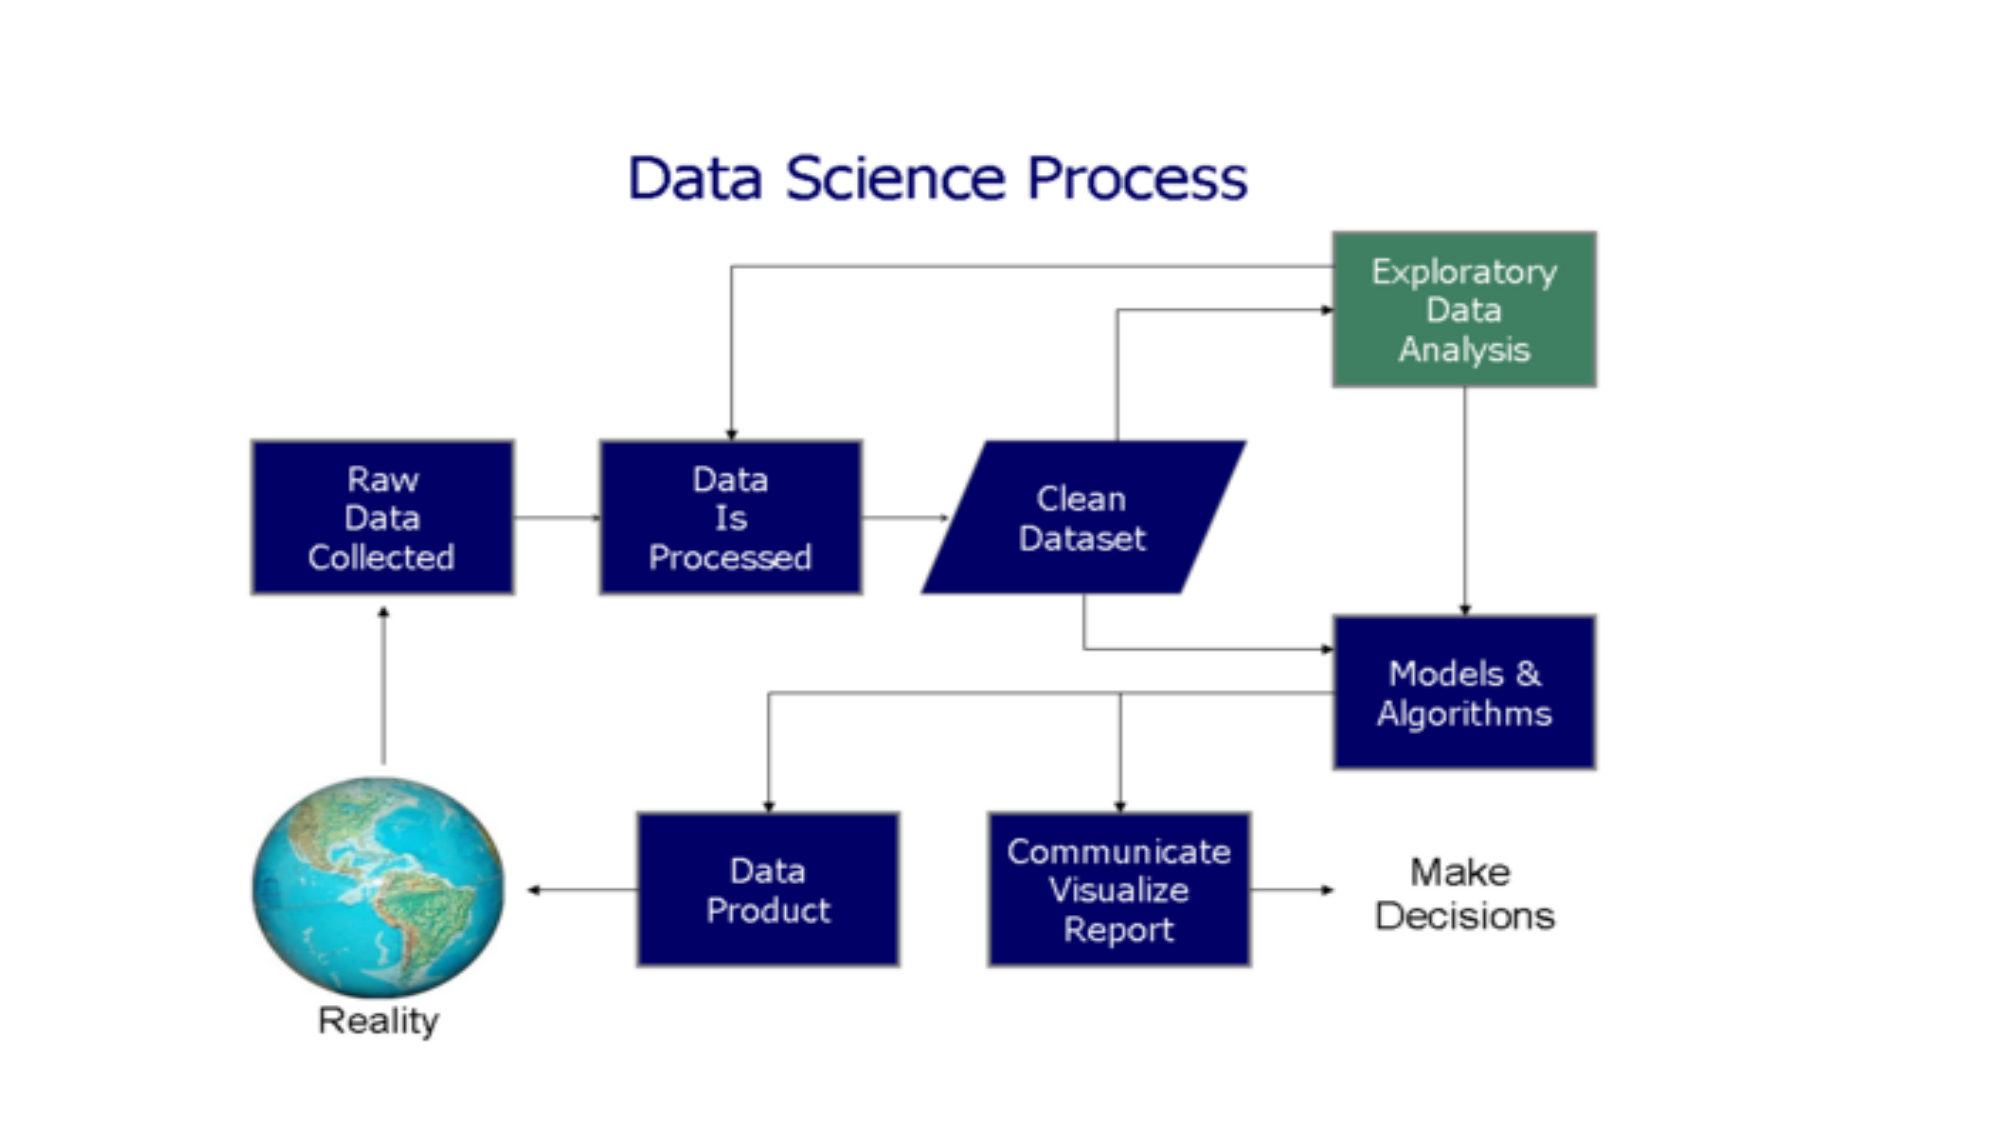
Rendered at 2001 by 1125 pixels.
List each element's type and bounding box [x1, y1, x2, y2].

picture [191, 124, 1683, 1109]
